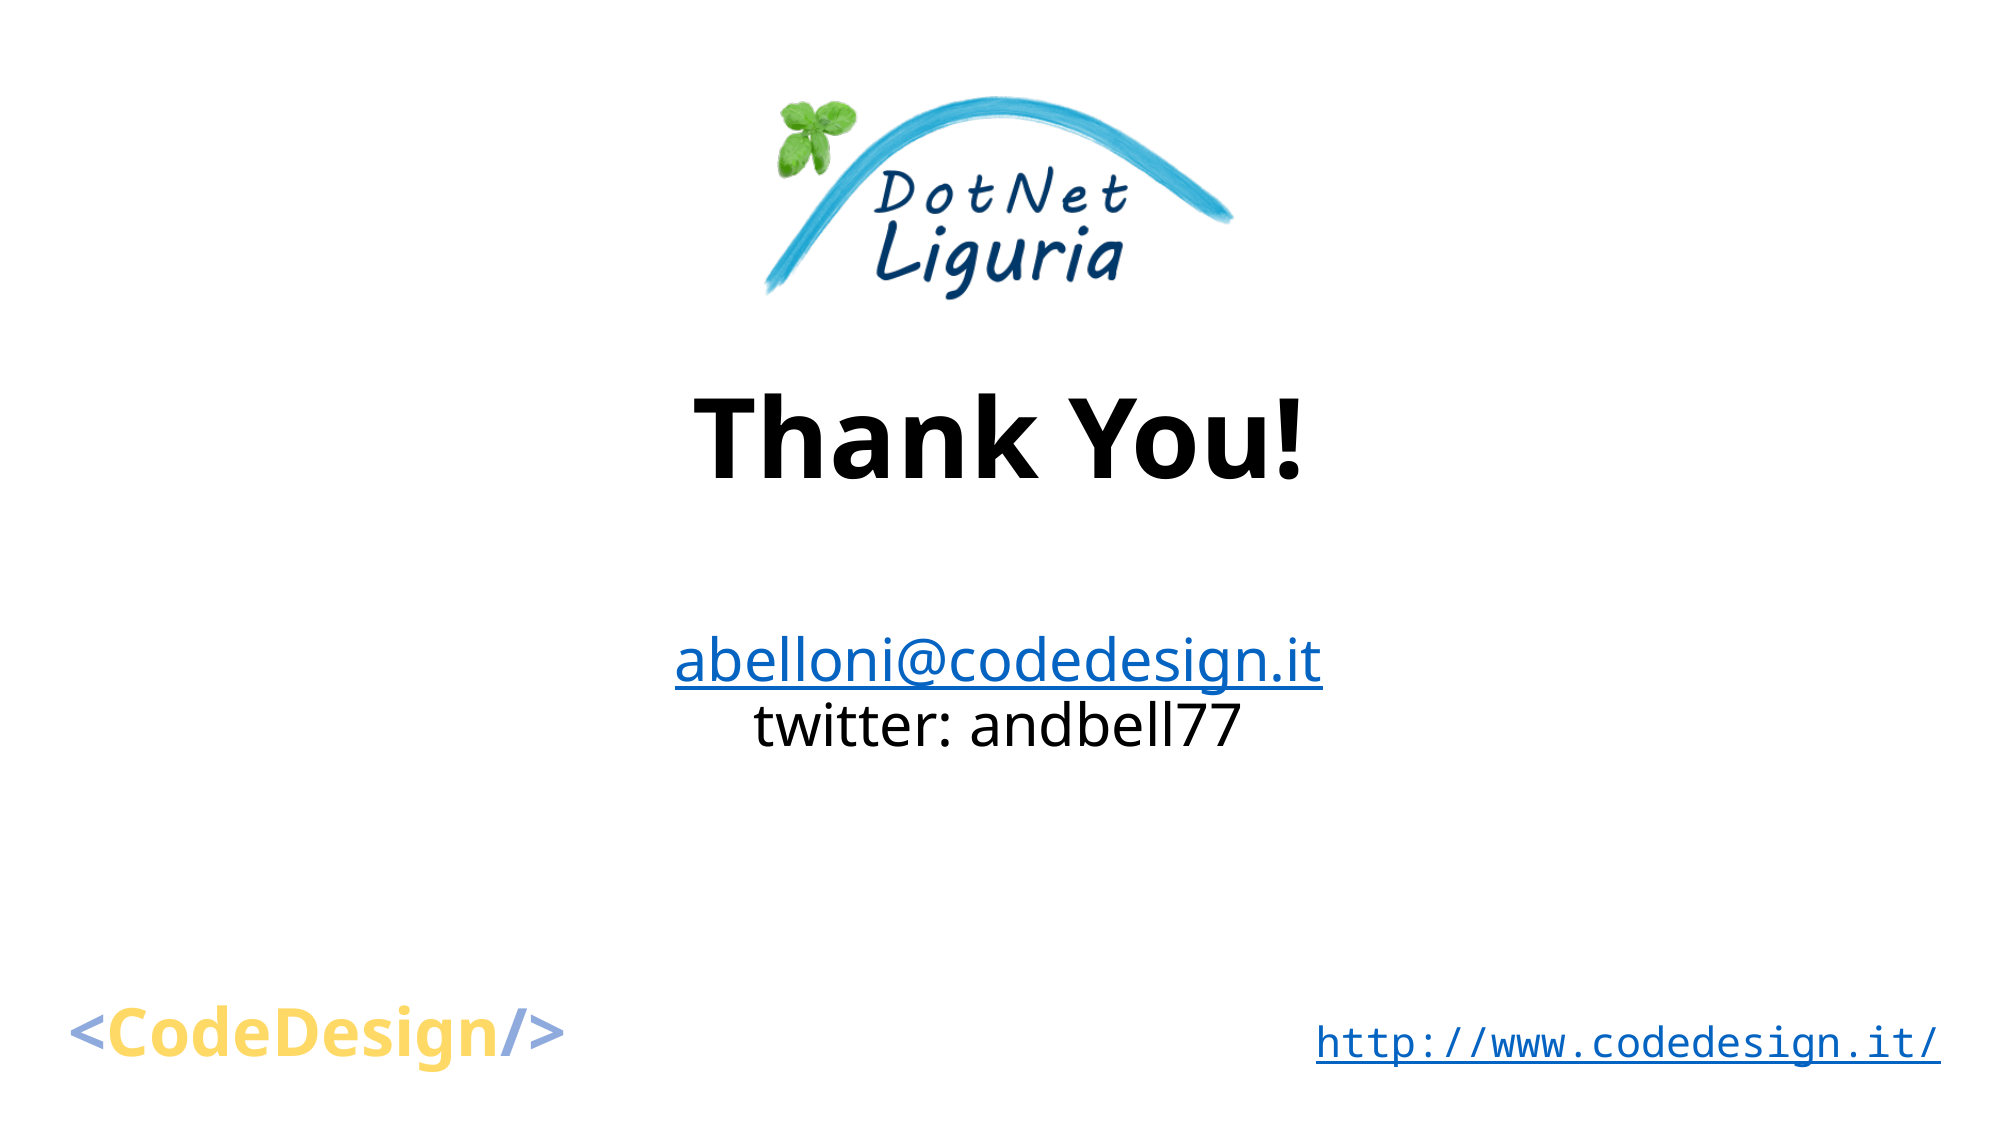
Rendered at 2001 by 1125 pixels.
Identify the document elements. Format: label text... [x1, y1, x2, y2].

text_box <CodeDesign/> [53, 982, 709, 1078]
text_box http://www.codedesign.it/ [1300, 1008, 1956, 1125]
picture [754, 93, 1243, 307]
title Thank You! abelloni@codedesign.it twitter: andbell77 [136, 370, 1862, 839]
